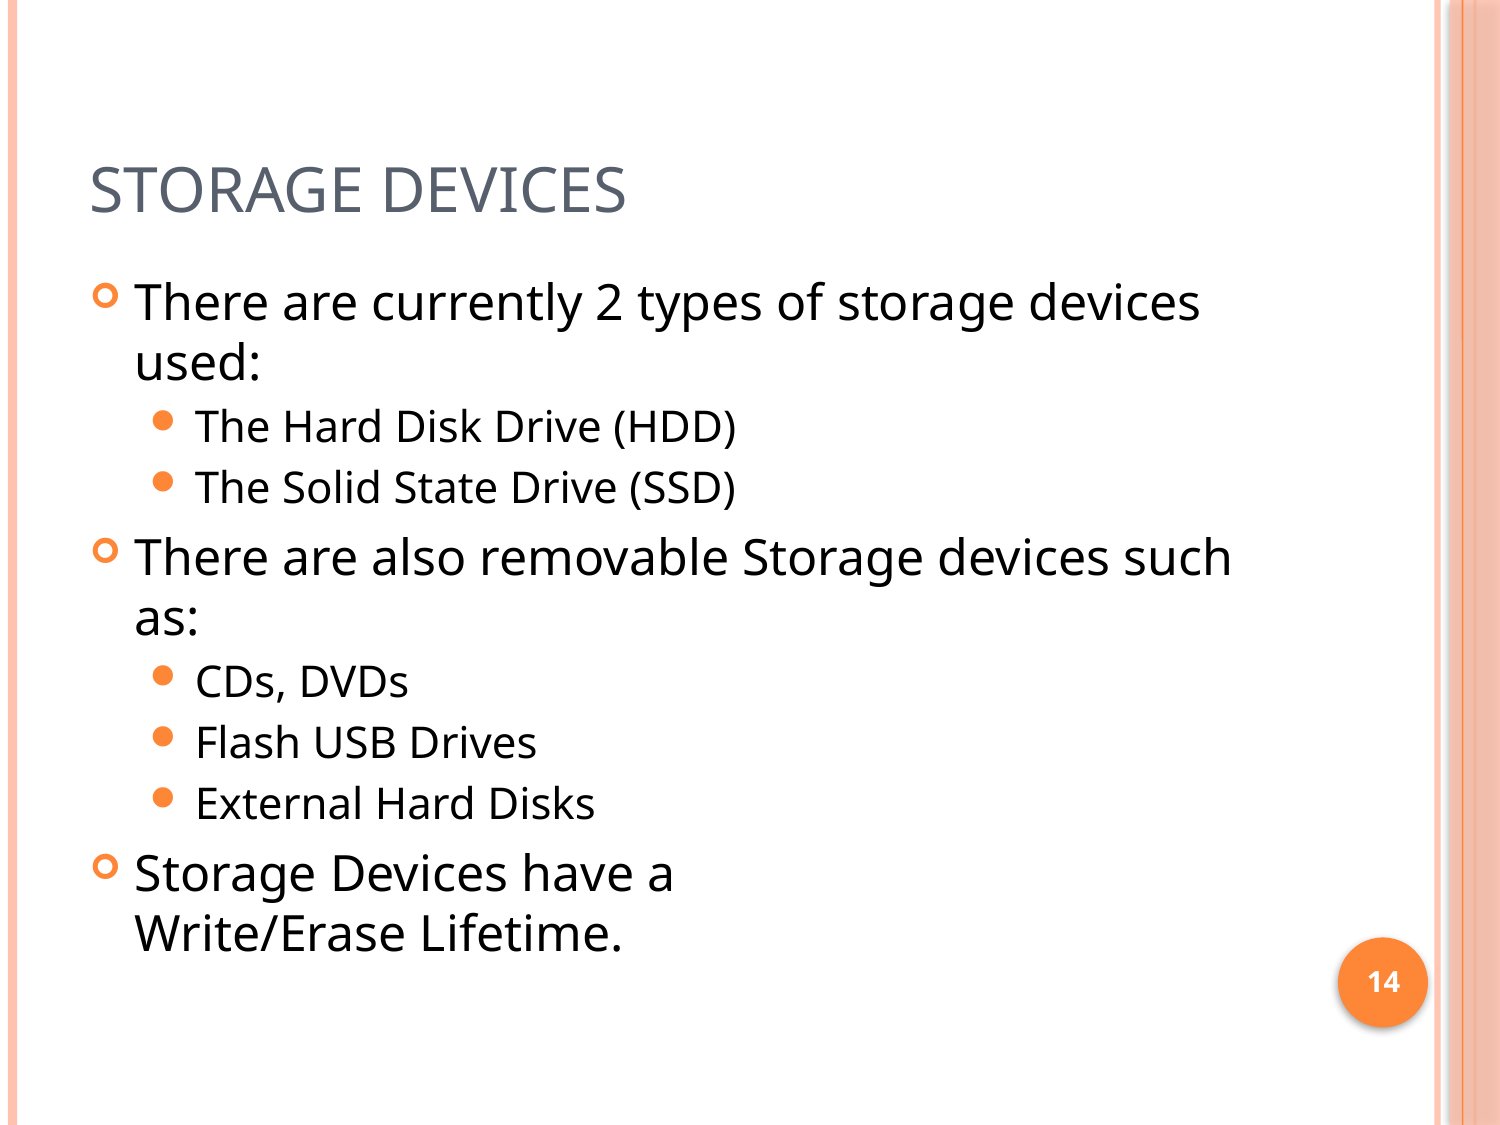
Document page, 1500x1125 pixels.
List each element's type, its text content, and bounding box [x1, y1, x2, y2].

list There are currently 2 types of storage devices used: The Hard Disk Drive (HDD) The Solid State Drive (SSD) There are also removable Storage devices such as: CDs, DVDs Flash USB Drives External Hard Disks Storage Devices have a Write/Erase Lifetime. [75, 262, 1300, 1062]
slide_number 14 [1333, 940, 1434, 1027]
title Storage Devices [75, 45, 1300, 233]
